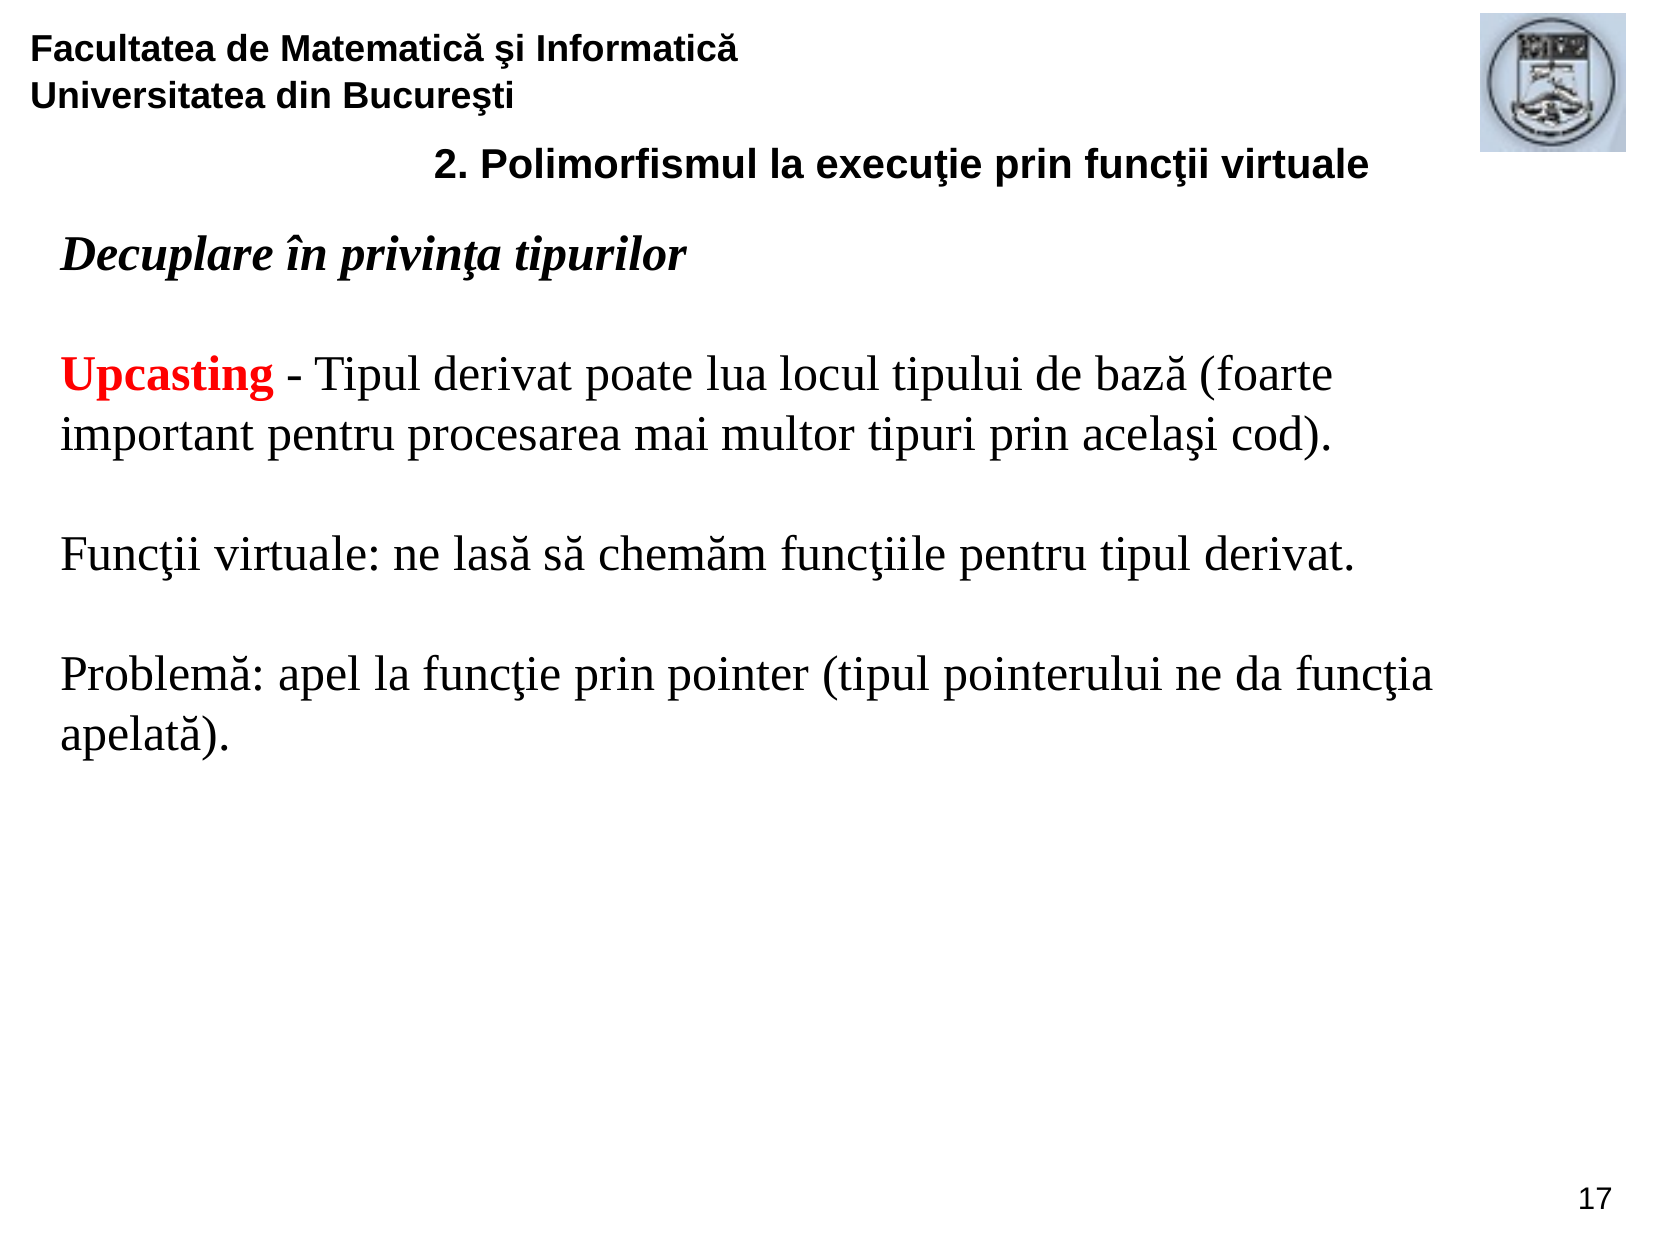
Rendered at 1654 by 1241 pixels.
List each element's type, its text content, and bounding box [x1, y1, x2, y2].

text_box 17 [1526, 1158, 1630, 1225]
text_box Facultatea de Matematică şi Informatică Universitatea din Bucureşti [13, 13, 841, 122]
text_box Decuplare în privinţa tipurilor Upcasting - Tipul derivat poate lua locul tipului de bază (foarte important pentru procesarea mai multor tipuri prin acelaşi cod). Funcţii virtuale: ne lasă să chemăm funcţiile pentru tipul derivat. Problemă: apel la funcţie prin pointer (tipul pointerului ne da funcţia apelată). [44, 205, 1527, 1004]
picture [1480, 13, 1626, 152]
text_box 2. Polimorfismul la execuţie prin funcţii virtuale [380, 135, 1423, 209]
